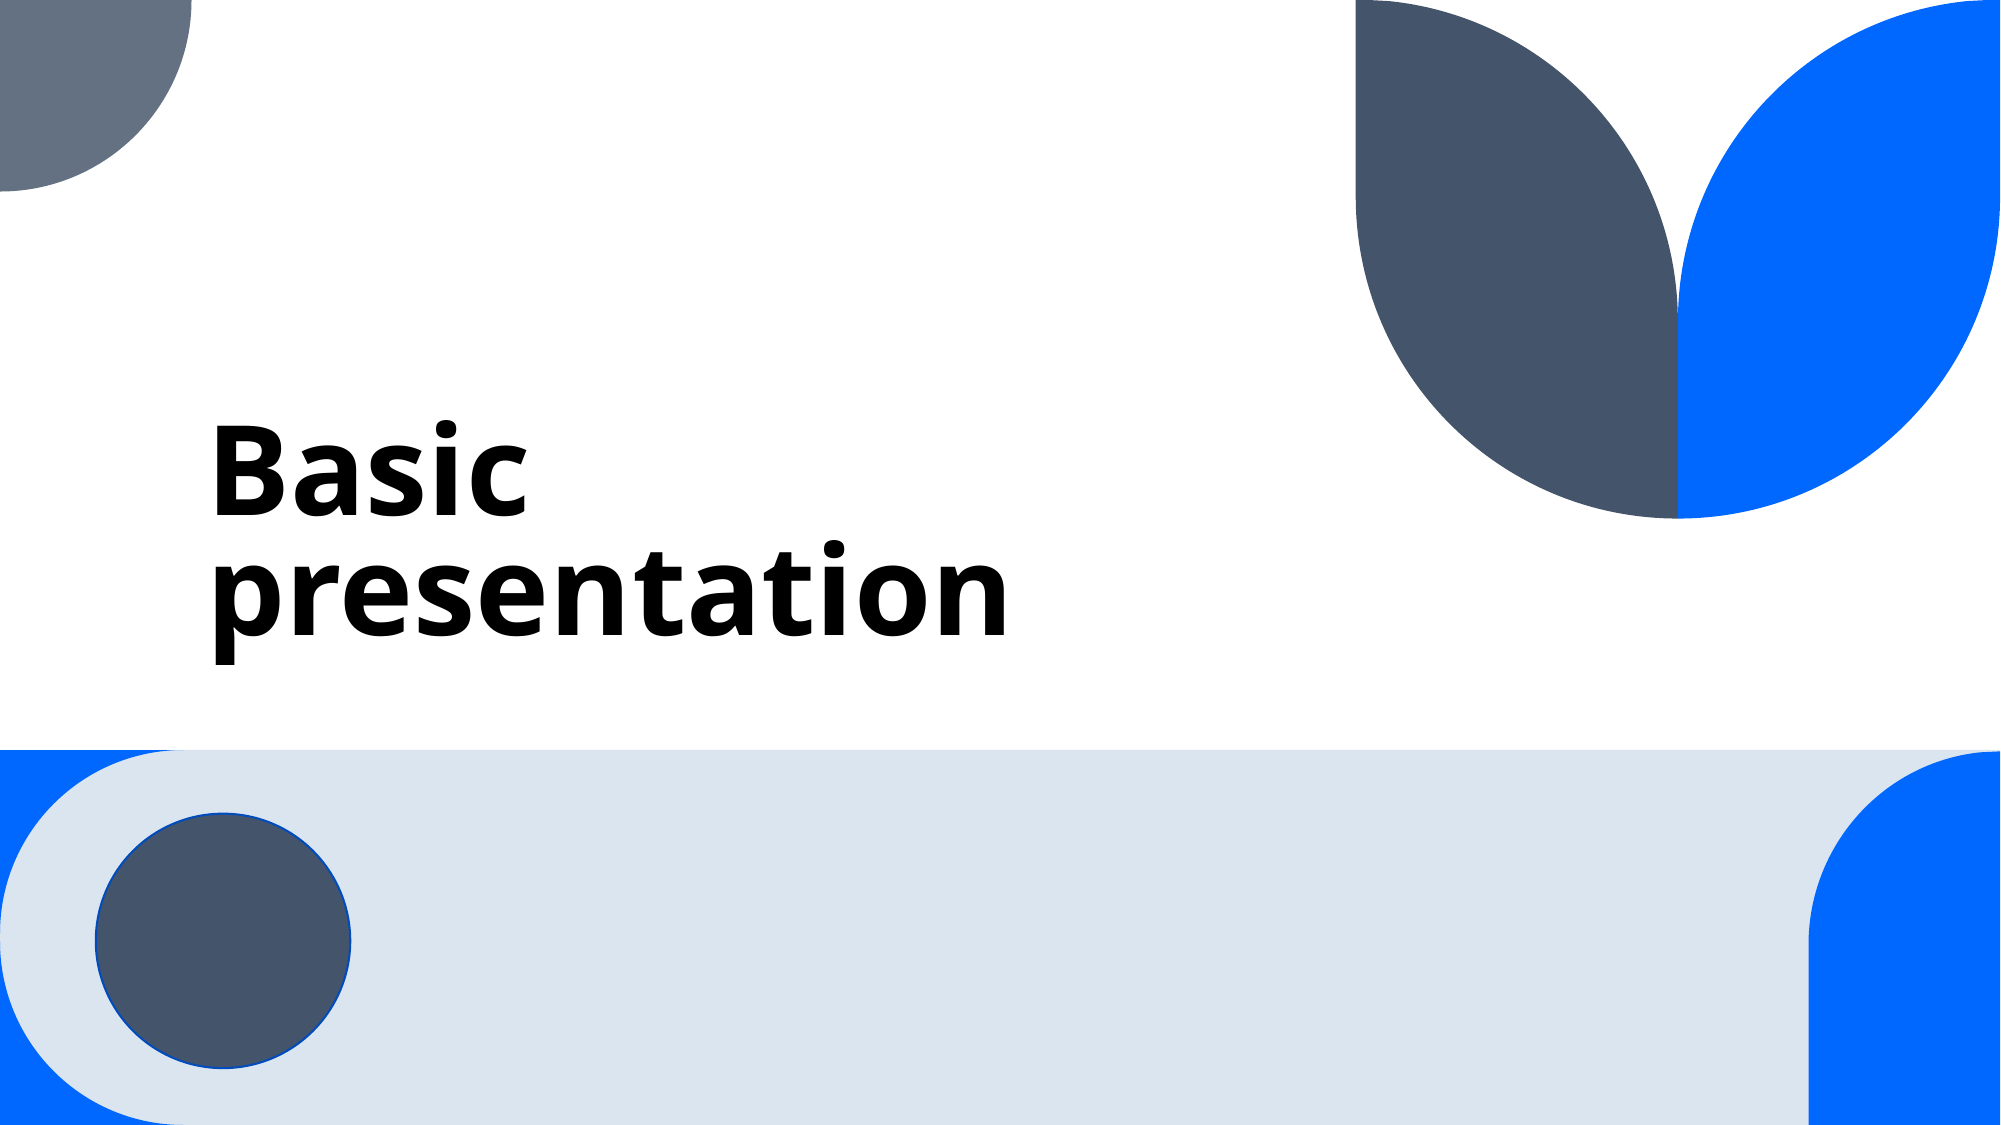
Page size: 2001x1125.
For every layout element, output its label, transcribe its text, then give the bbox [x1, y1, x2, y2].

title Basic presentation [191, 38, 1356, 667]
